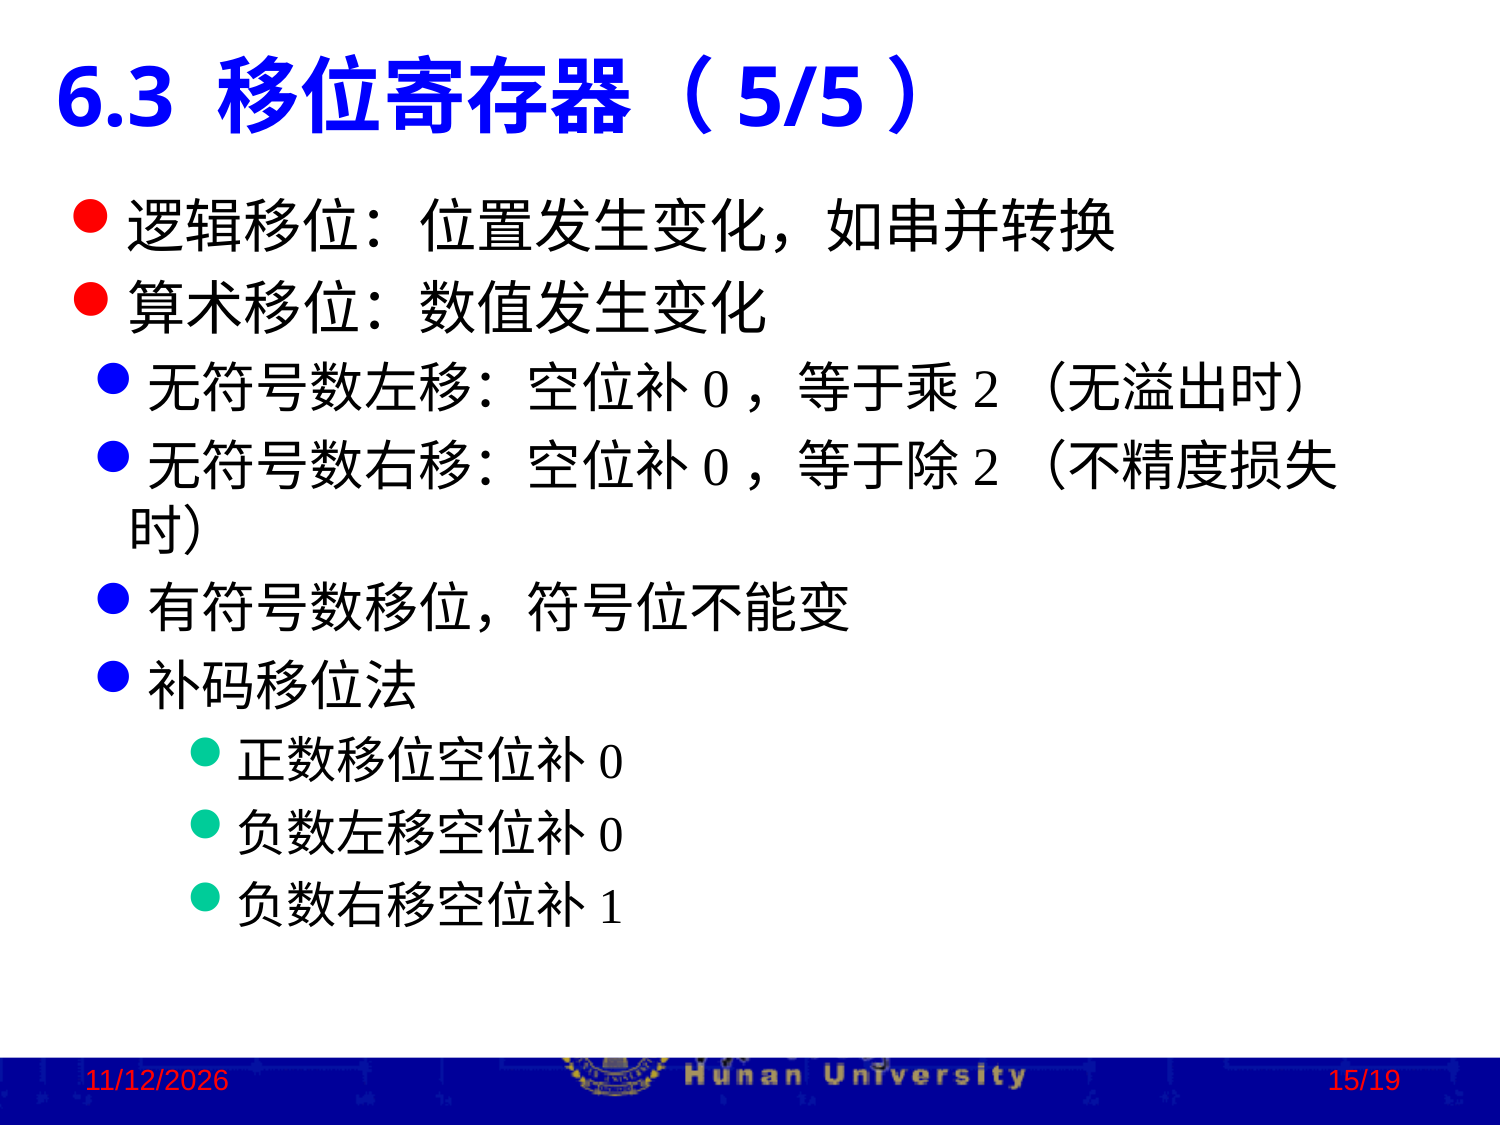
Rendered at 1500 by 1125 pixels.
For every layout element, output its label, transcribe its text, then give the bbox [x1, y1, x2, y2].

text_box 逻辑移位：位置发生变化，如串并转换 [53, 181, 1449, 267]
slide_number 15/19 [1103, 1028, 1416, 1104]
text_box 算术移位：数值发生变化 无符号数左移：空位补0，等于乘2（无溢出时） 无符号数右移：空位补0，等于除2（不精度损失时） 有符号数移位，符号位不能变 补码移位法 正数移位空位补0 负数左移空位补0 负数右移空位补1 [54, 263, 1449, 941]
text_box 6.3 移位寄存器（5/5） [41, 35, 1467, 151]
picture [0, 1058, 1500, 1125]
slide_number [69, 1028, 383, 1104]
